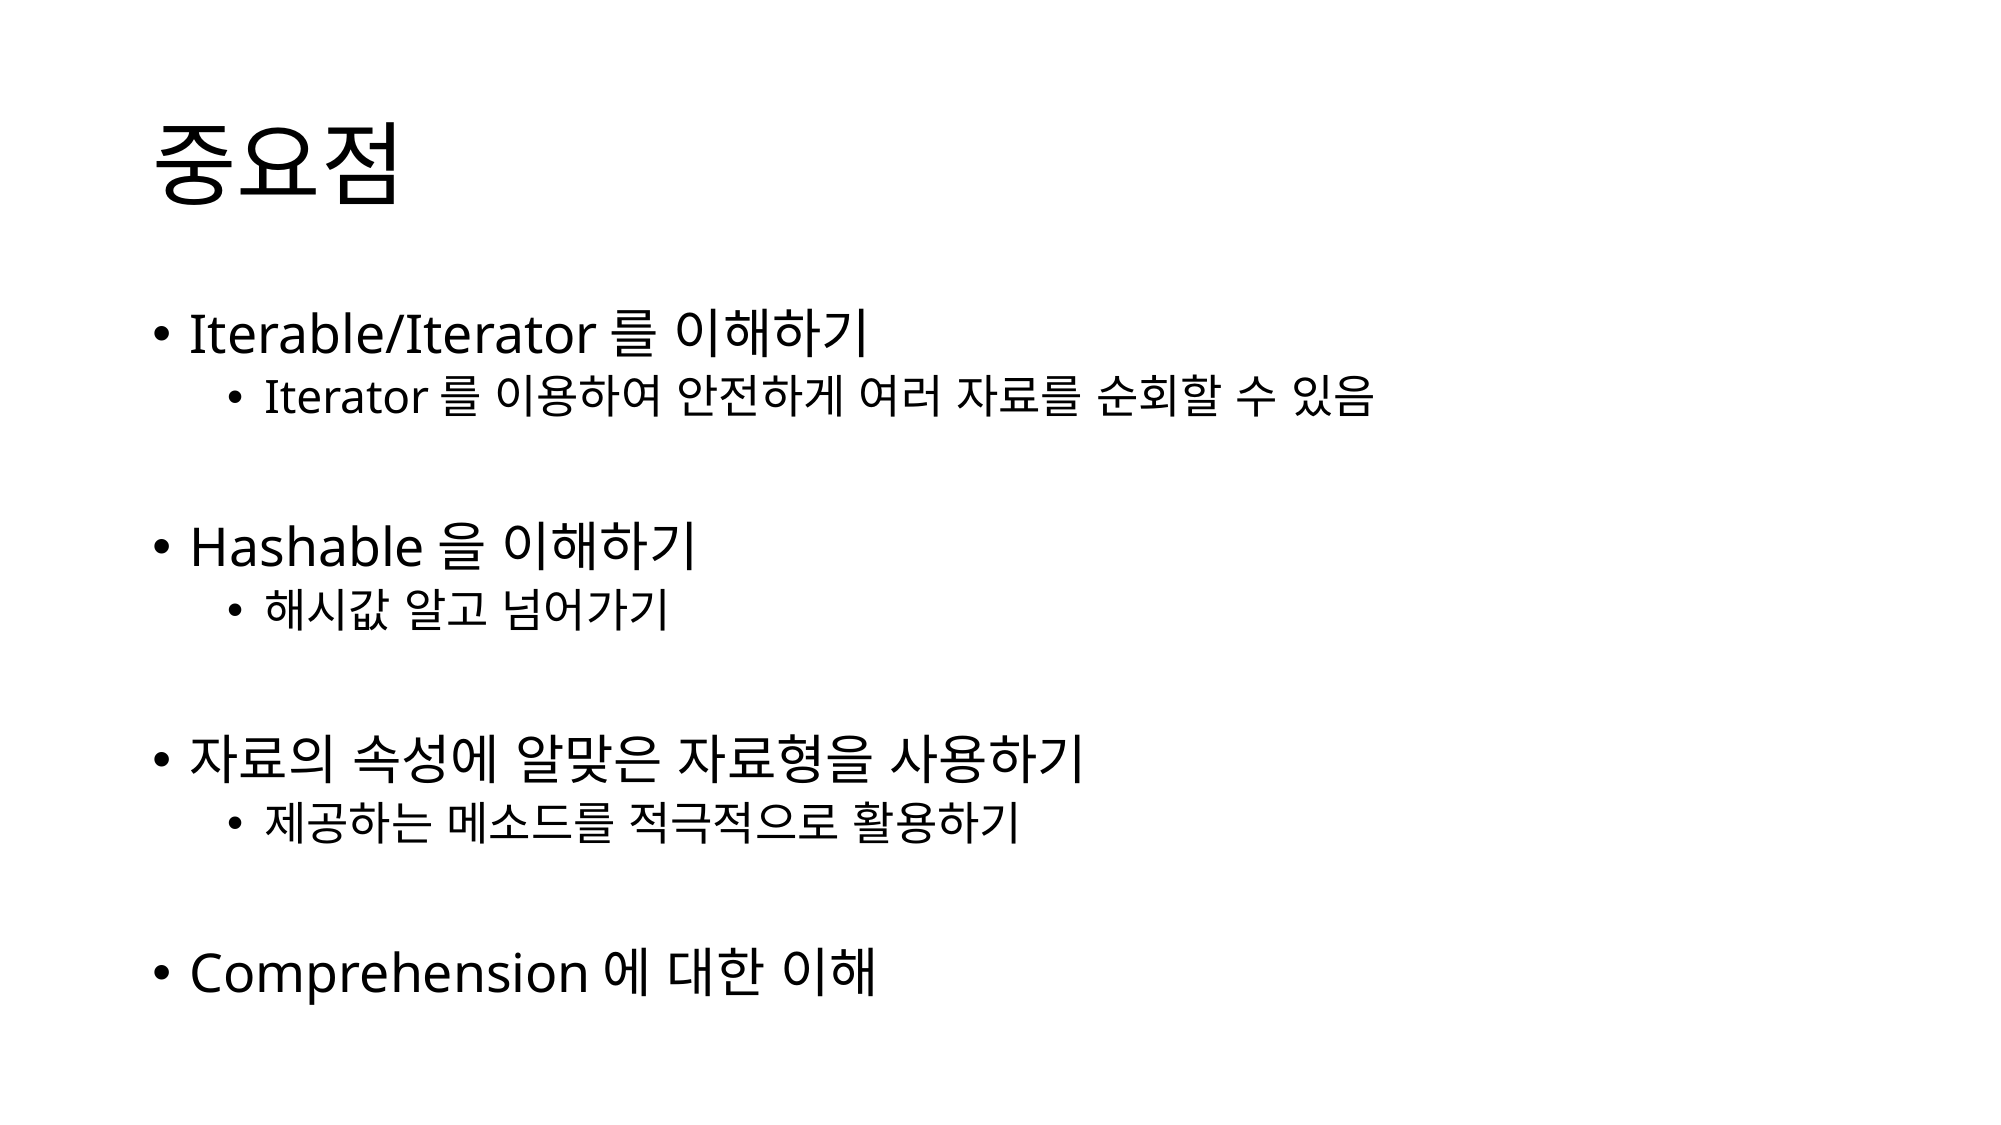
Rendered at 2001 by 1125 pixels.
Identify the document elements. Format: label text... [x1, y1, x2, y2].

title 중요점 [137, 59, 1863, 278]
list Iterable/Iterator를 이해하기 Iterator를 이용하여 안전하게 여러 자료를 순회할 수 있음 Hashable을 이해하기 해시값 알고 넘어가기 자료의 속성에 알맞은 자료형을 사용하기 제공하는 메소드를 적극적으로 활용하기 Comprehension에 대한 이해 [137, 299, 1863, 1014]
